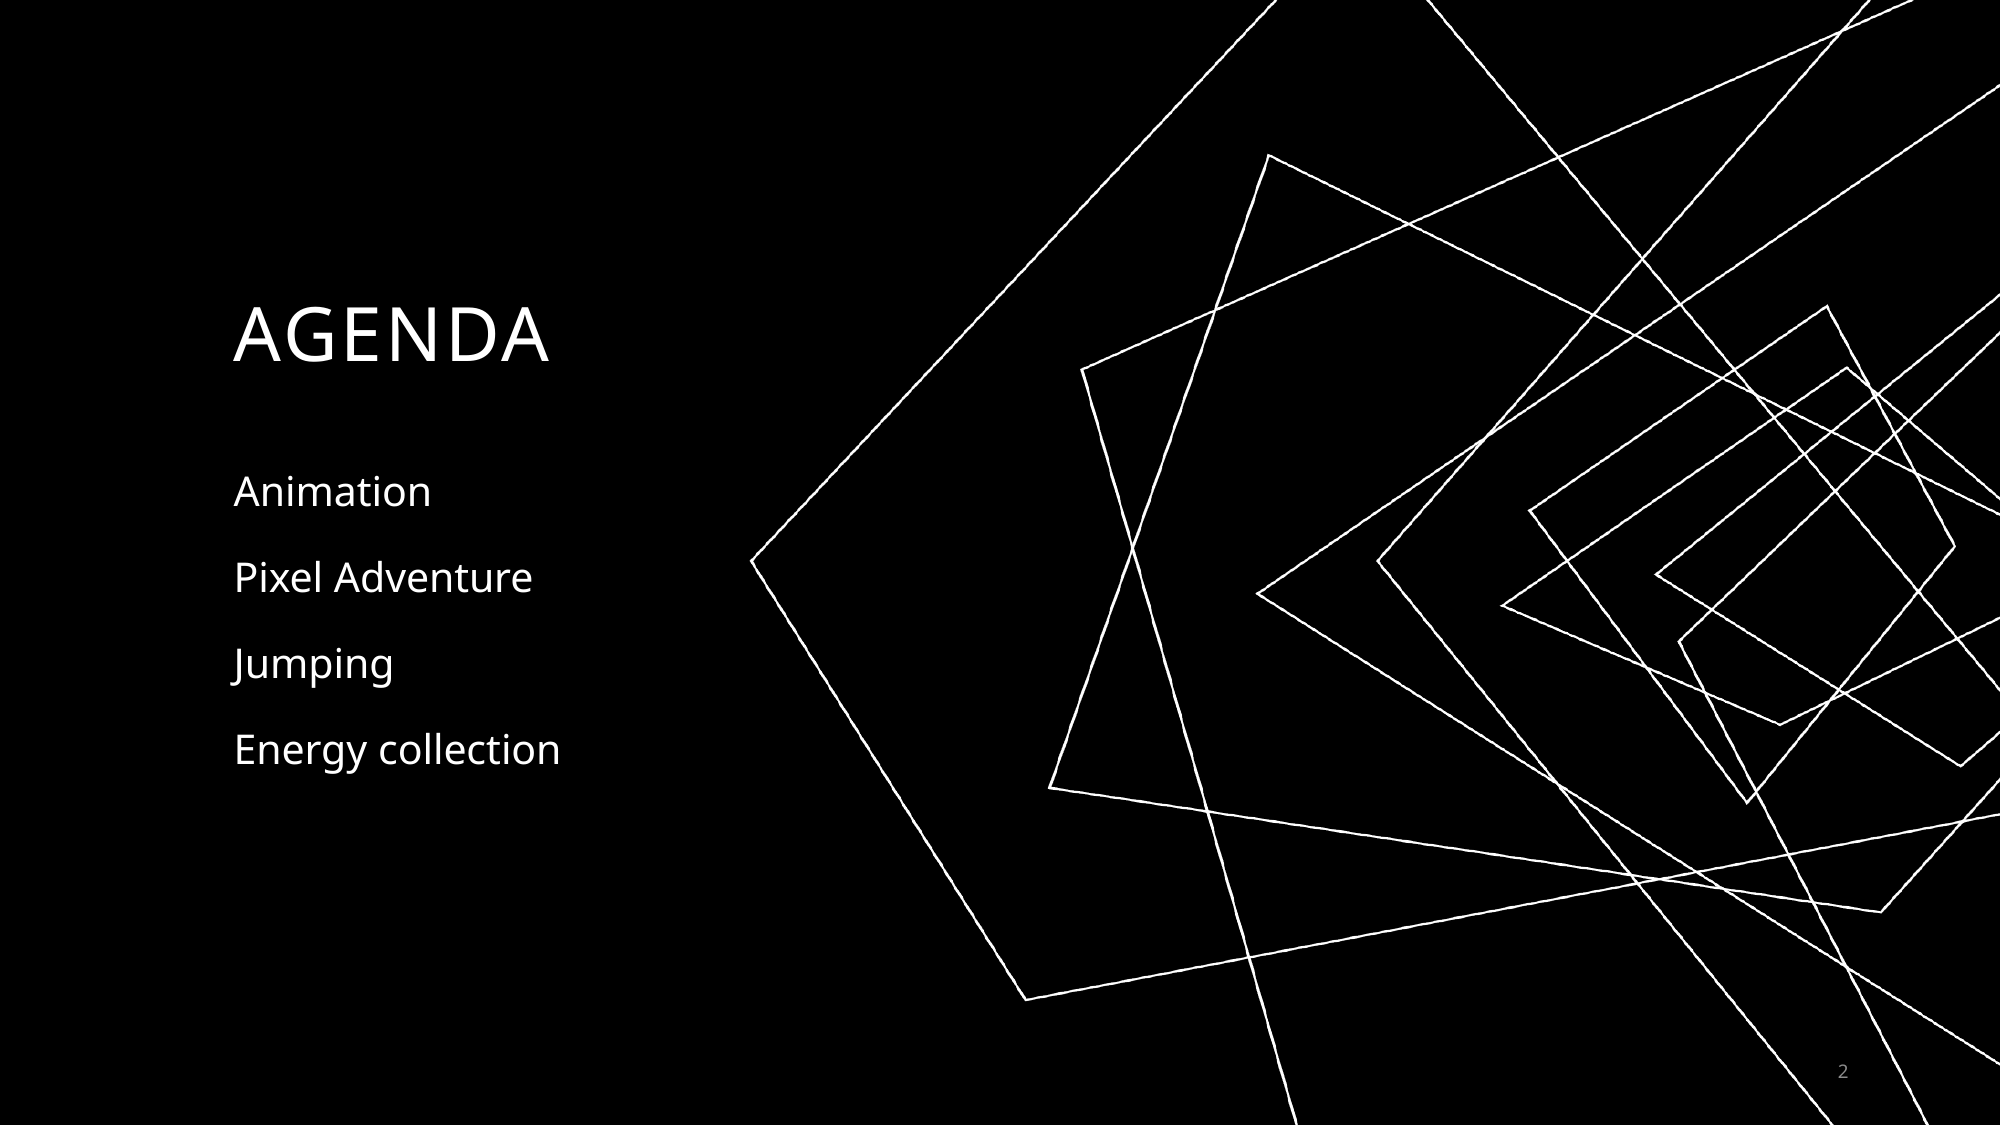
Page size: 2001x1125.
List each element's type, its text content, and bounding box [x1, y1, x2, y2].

title AGENDA [218, 167, 694, 385]
list Animation Pixel Adventure Jumping Energy collection [218, 438, 694, 781]
slide_number 2 [1701, 1042, 1864, 1103]
picture [693, 0, 2000, 1125]
